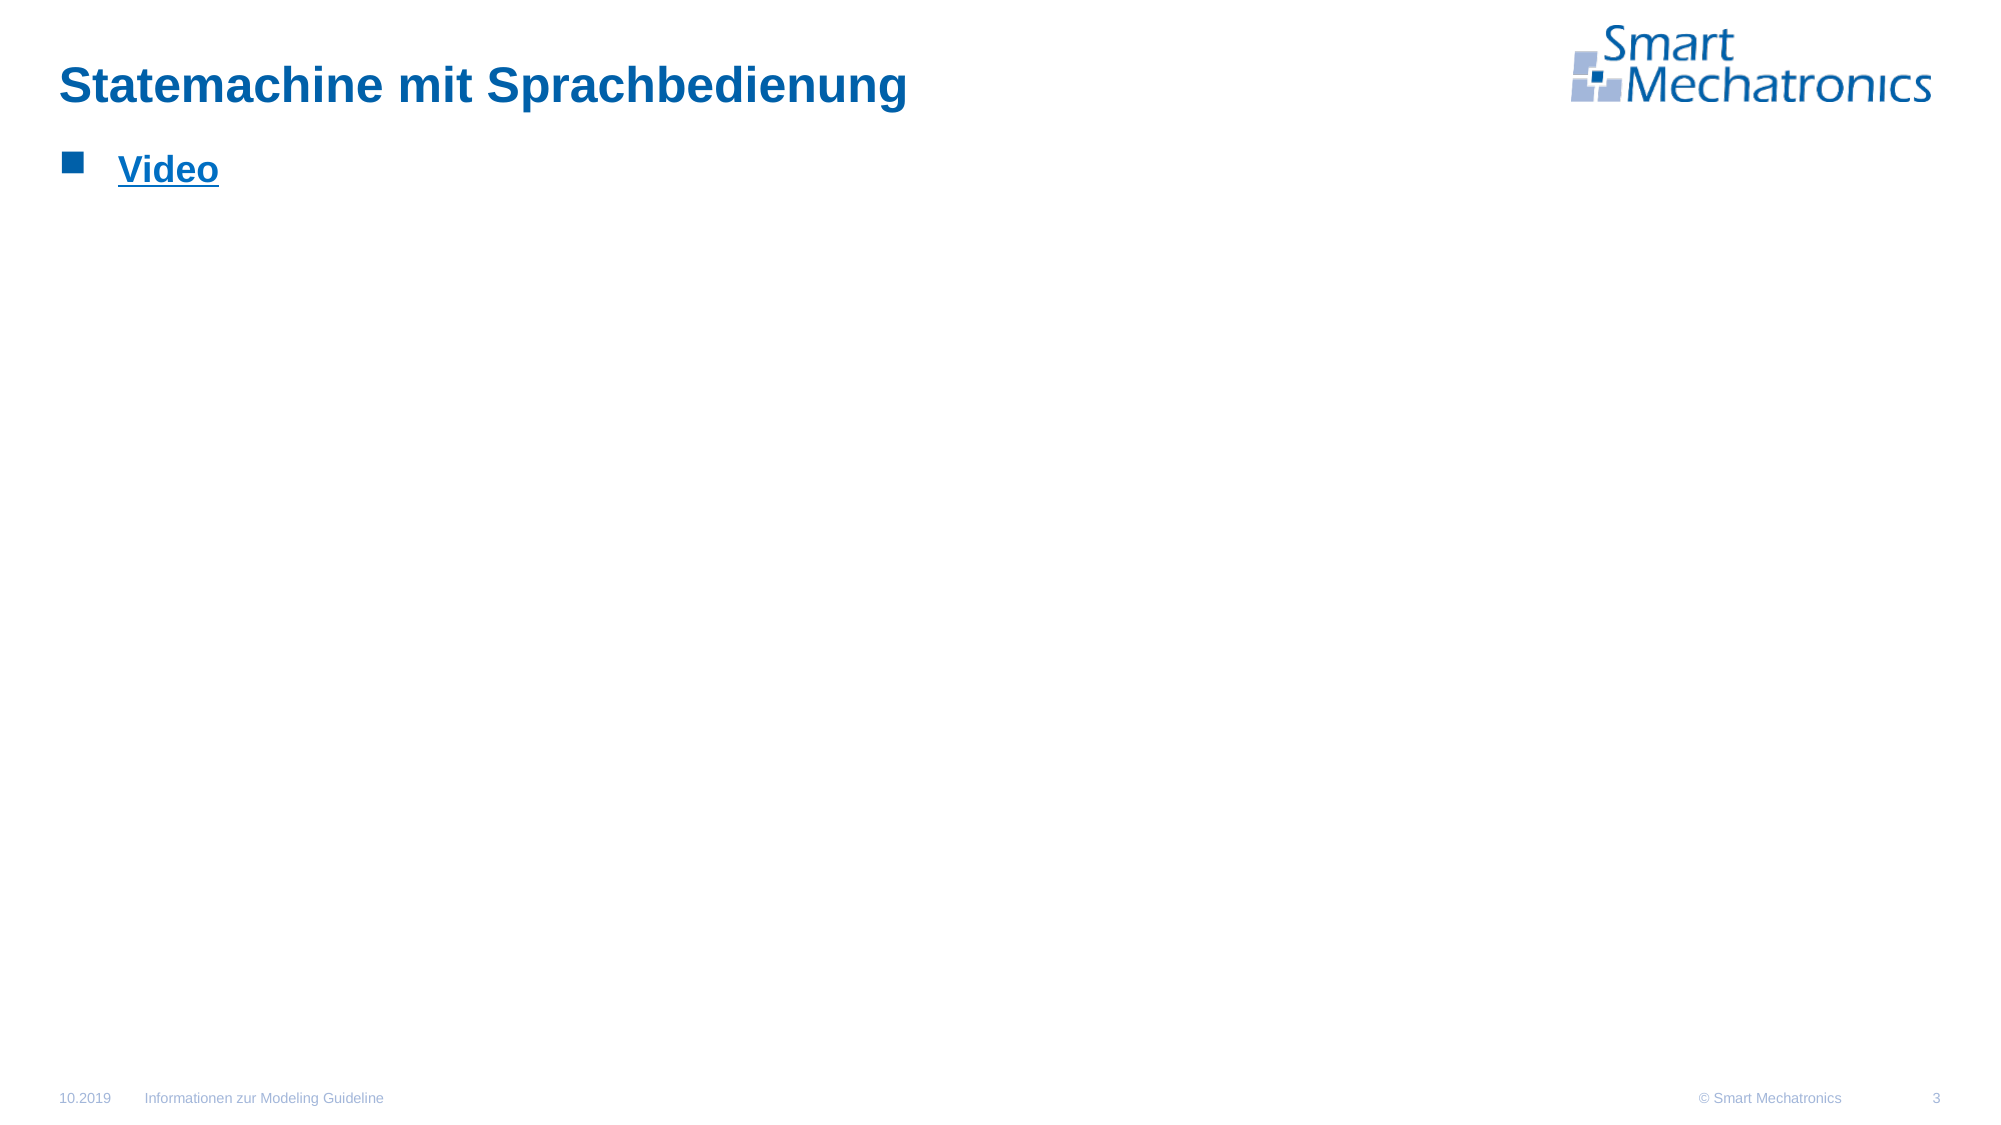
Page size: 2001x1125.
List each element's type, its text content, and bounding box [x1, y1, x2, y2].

slide_number 3 [1880, 1080, 1941, 1116]
footer Informationen zur Modeling Guideline [144, 1080, 967, 1116]
picture [1571, 25, 1931, 102]
slide_number 10.2019 [59, 1080, 141, 1116]
list Video [59, 145, 1941, 849]
title Statemachine mit Sprachbedienung [59, 42, 1557, 113]
